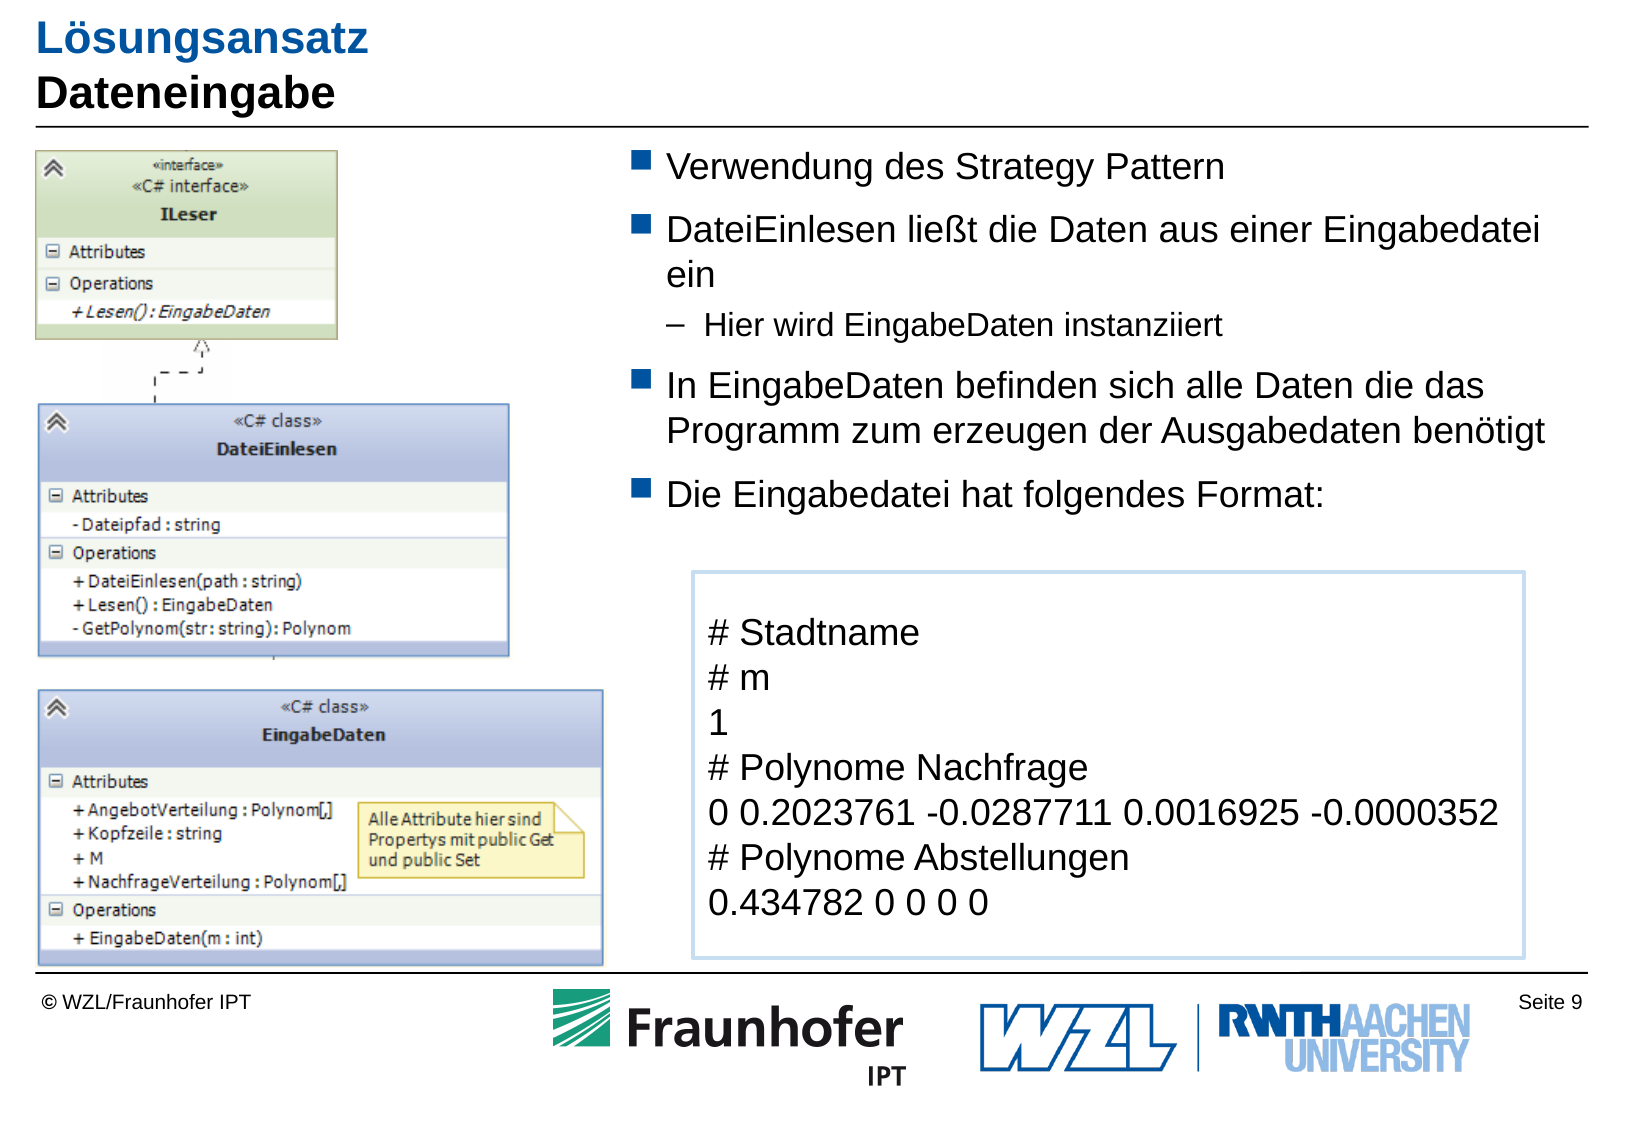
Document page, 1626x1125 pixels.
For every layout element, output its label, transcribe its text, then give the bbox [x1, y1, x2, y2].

picture [959, 970, 1490, 1105]
picture [553, 989, 906, 1086]
picture [35, 150, 513, 660]
title Lösungsansatz Dateneingabe [35, 0, 1589, 118]
list Verwendung des Strategy Pattern DateiEinlesen ließt die Daten aus einer Eingabedatei ein Hier wird EingabeDaten instanziiert In EingabeDaten befinden sich alle Daten die das Programm zum erzeugen der Ausgabedaten benötigt Die Eingabedatei hat folgendes Format: [628, 141, 1589, 958]
text_box # Stadtname # m 1 # Polynome Nachfrage 0 0.2023761 -0.0287711 0.0016925 -0.0000352 # Polynome Abstellungen 0.434782 0 0 0 0 [691, 570, 1526, 960]
picture [35, 687, 607, 969]
